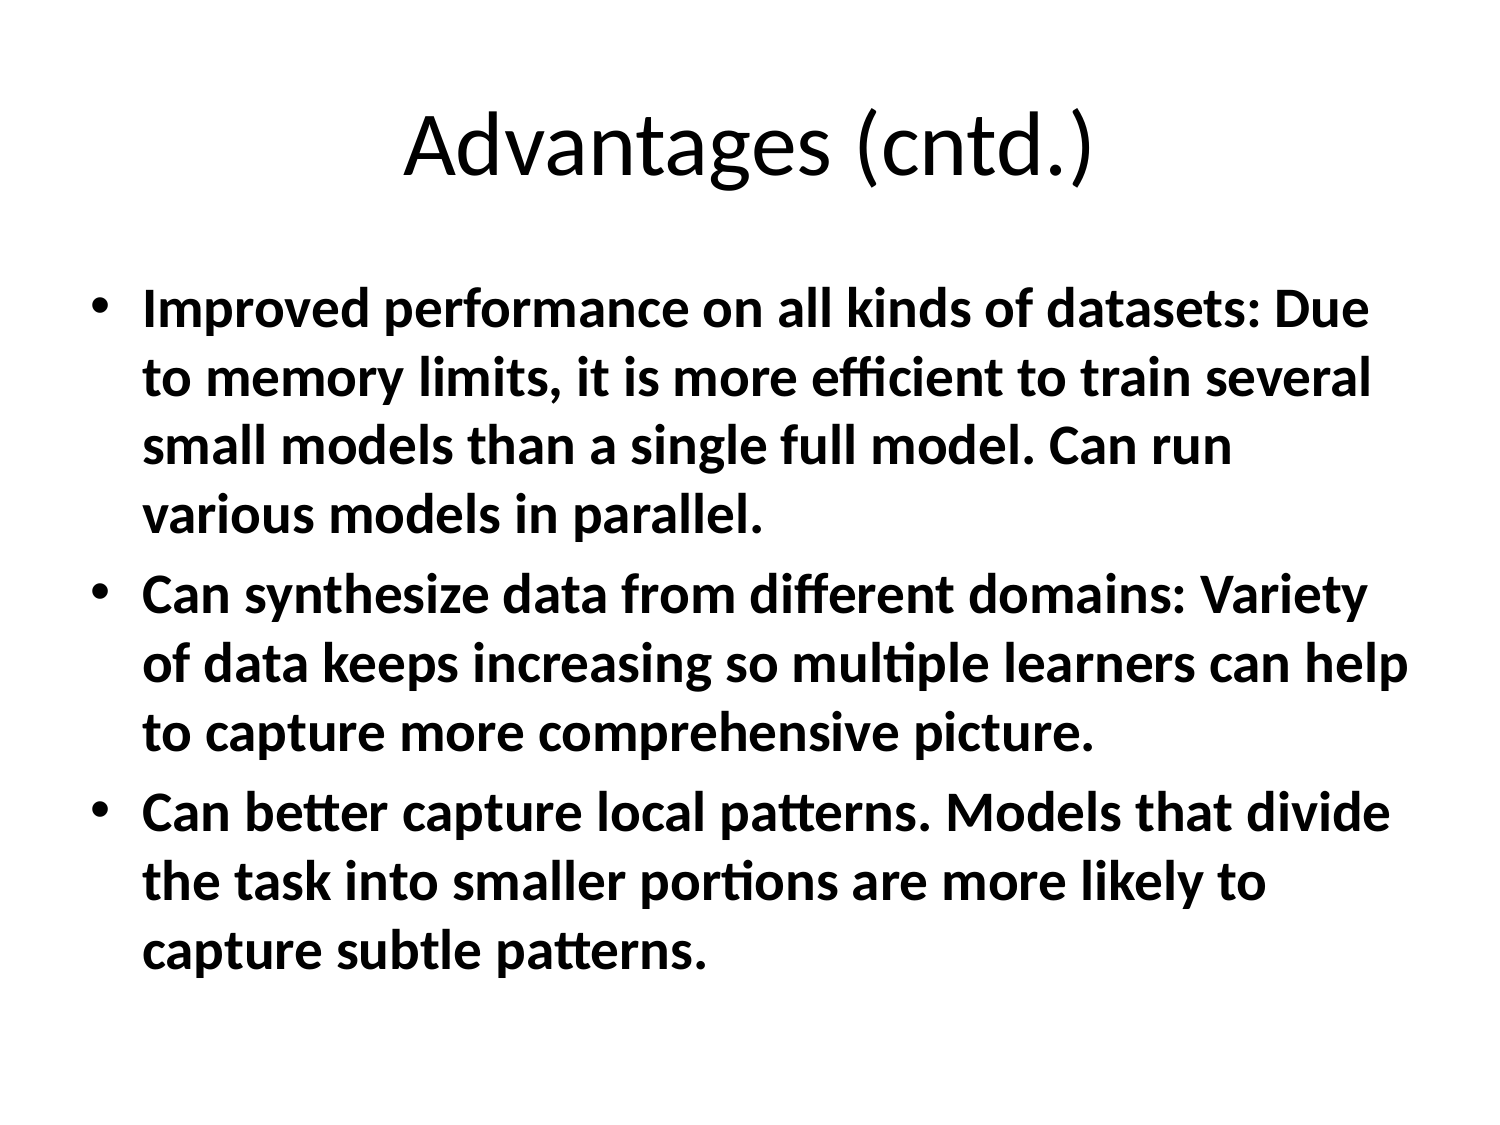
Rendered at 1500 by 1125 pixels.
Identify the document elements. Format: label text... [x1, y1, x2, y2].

title Advantages (cntd.) [75, 45, 1425, 233]
list Improved performance on all kinds of datasets: Due to memory limits, it is more efficient to train several small models than a single full model. Can run various models in parallel. Can synthesize data from different domains: Variety of data keeps increasing so multiple learners can help to capture more comprehensive picture. Can better capture local patterns. Models that divide the task into smaller portions are more likely to capture subtle patterns. [75, 262, 1425, 1005]
